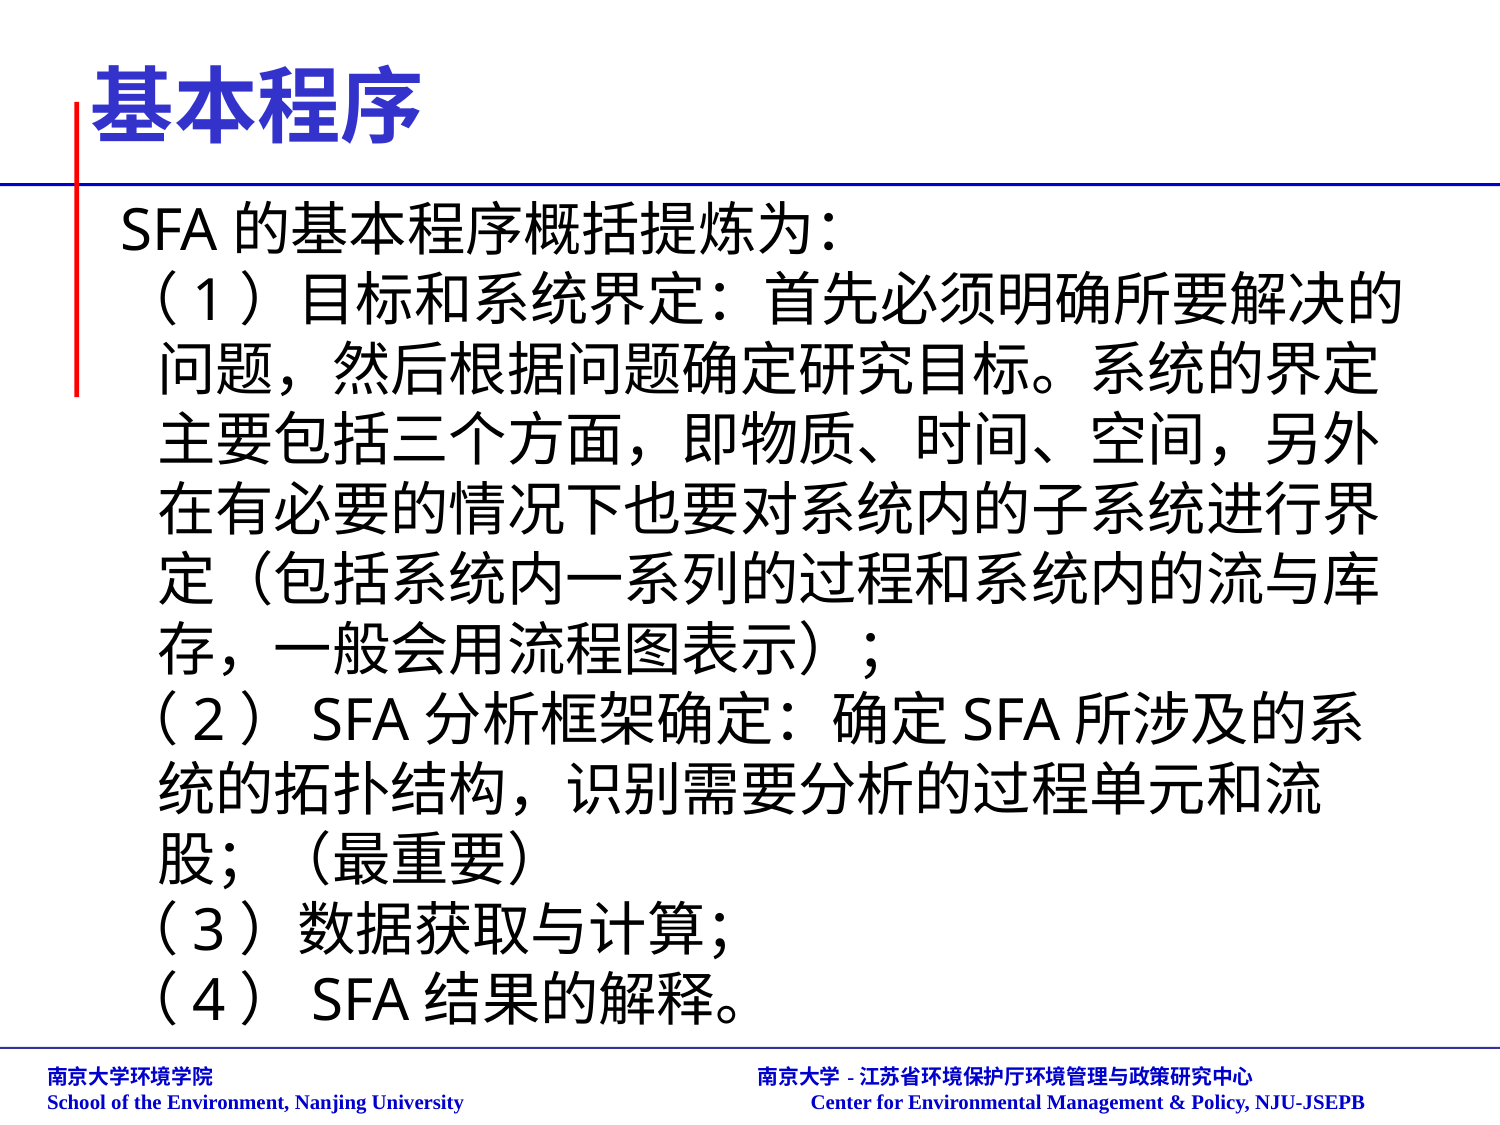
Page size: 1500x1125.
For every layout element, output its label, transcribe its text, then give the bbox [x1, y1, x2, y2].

list SFA的基本程序概括提炼为： （1）目标和系统界定：首先必须明确所要解决的问题，然后根据问题确定研究目标。系统的界定主要包括三个方面，即物质、时间、空间，另外在有必要的情况下也要对系统内的子系统进行界定（包括系统内一系列的过程和系统内的流与库存，一般会用流程图表示）； （2）SFA分析框架确定：确定SFA所涉及的系统的拓扑结构，识别需要分析的过程单元和流股；（最重要） （3）数据获取与计算； （4）SFA结果的解释。 [76, 184, 1436, 1042]
title 基本程序 [75, 45, 1424, 161]
